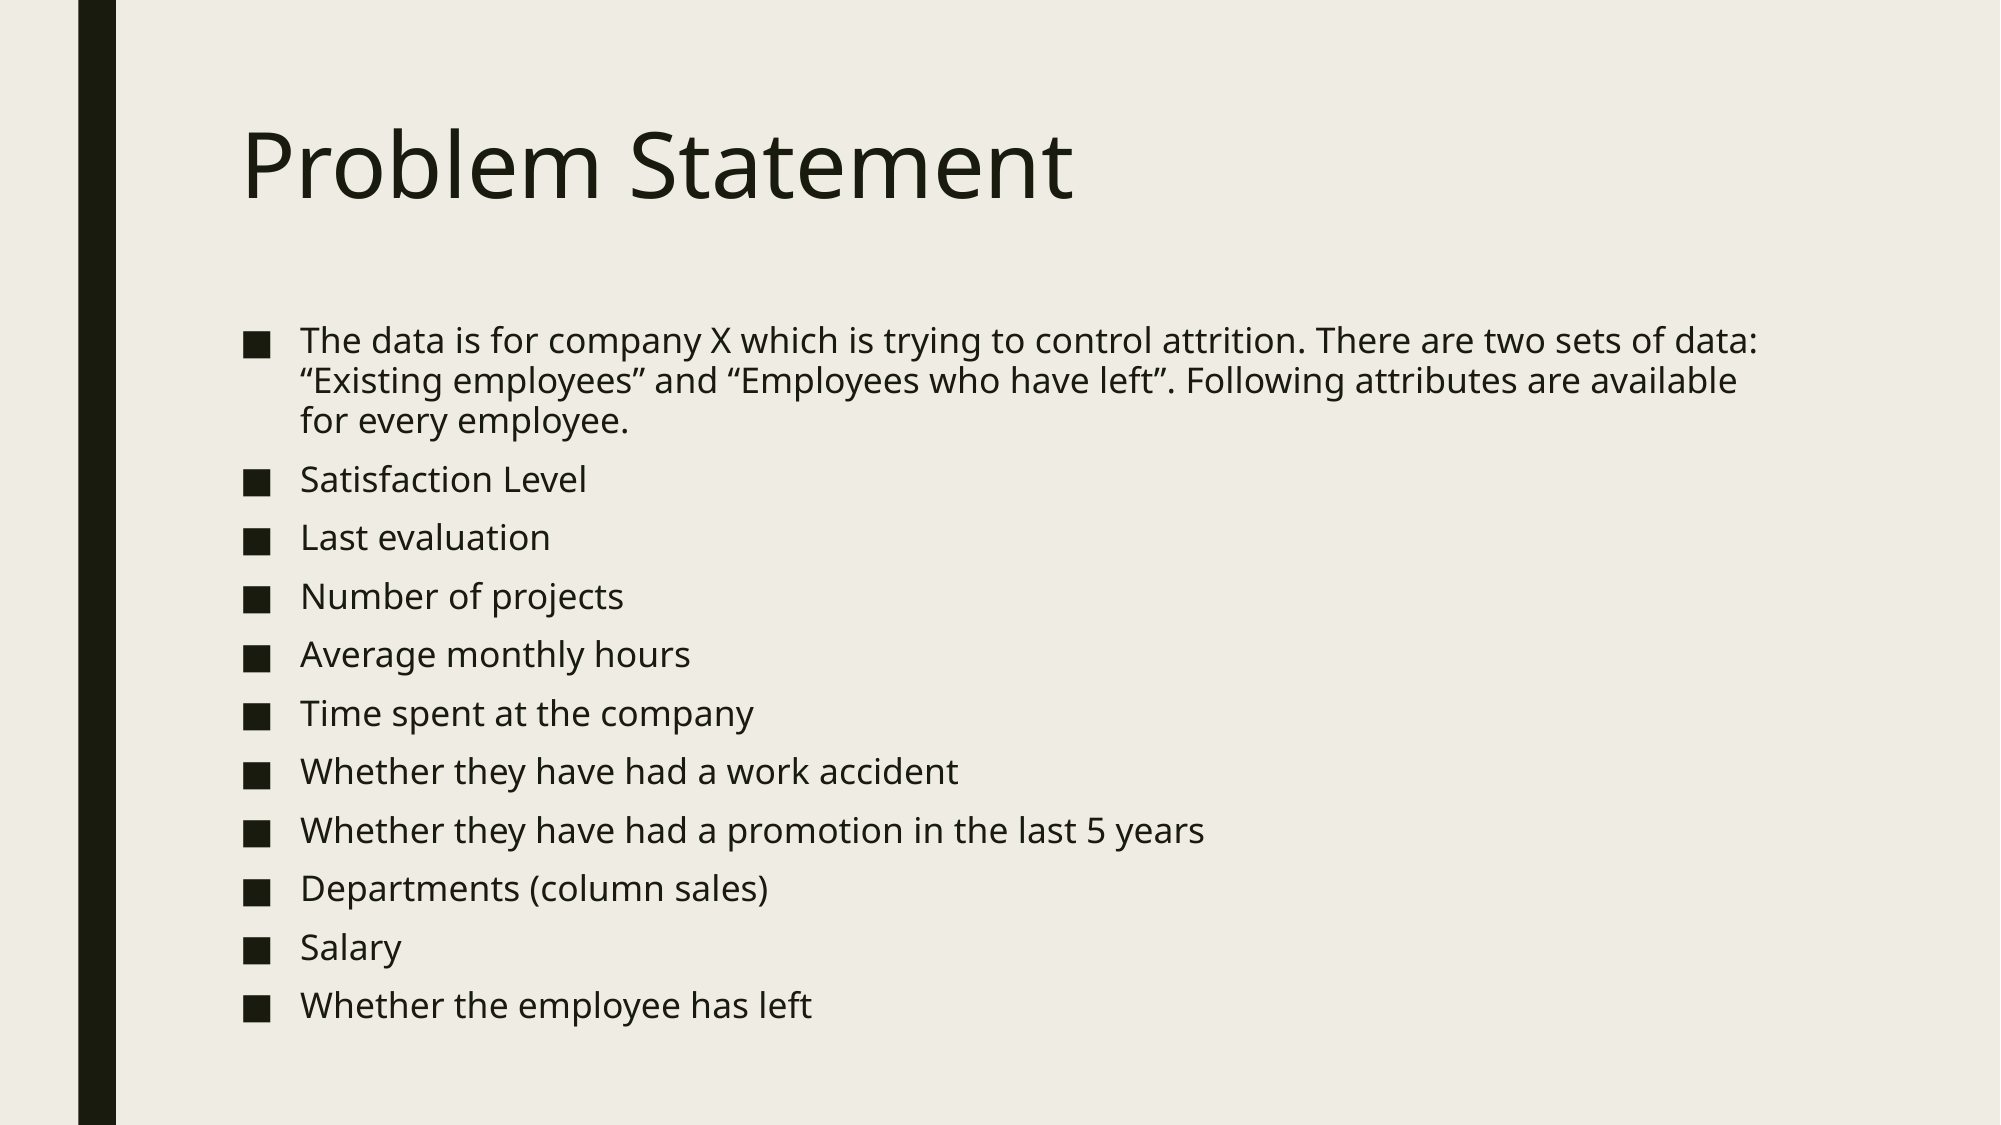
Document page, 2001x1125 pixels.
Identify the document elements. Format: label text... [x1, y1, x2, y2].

list The data is for company X which is trying to control attrition. There are two sets of data: “Existing employees” and “Employees who have left”. Following attributes are available for every employee. Satisfaction Level Last evaluation Number of projects Average monthly hours Time spent at the company Whether they have had a work accident Whether they have had a promotion in the last 5 years Departments (column sales) Salary Whether the employee has left [225, 314, 1800, 1040]
title Problem Statement [225, 112, 1800, 314]
